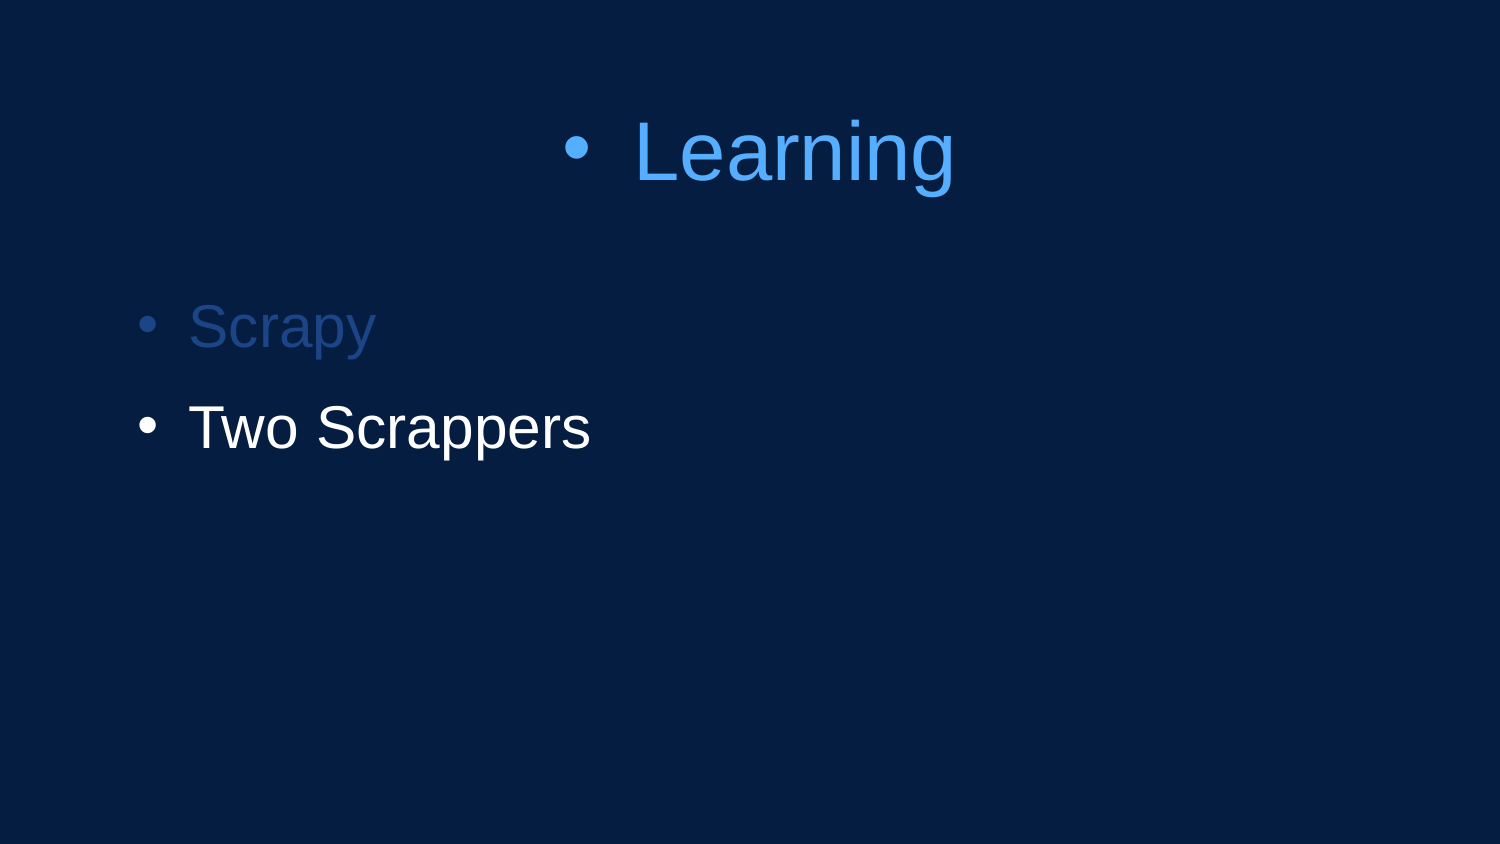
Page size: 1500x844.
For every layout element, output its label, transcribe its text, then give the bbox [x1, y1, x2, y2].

text_box Learning [475, 56, 974, 174]
text_box Scrapy Two Scrappers [84, 258, 1379, 688]
